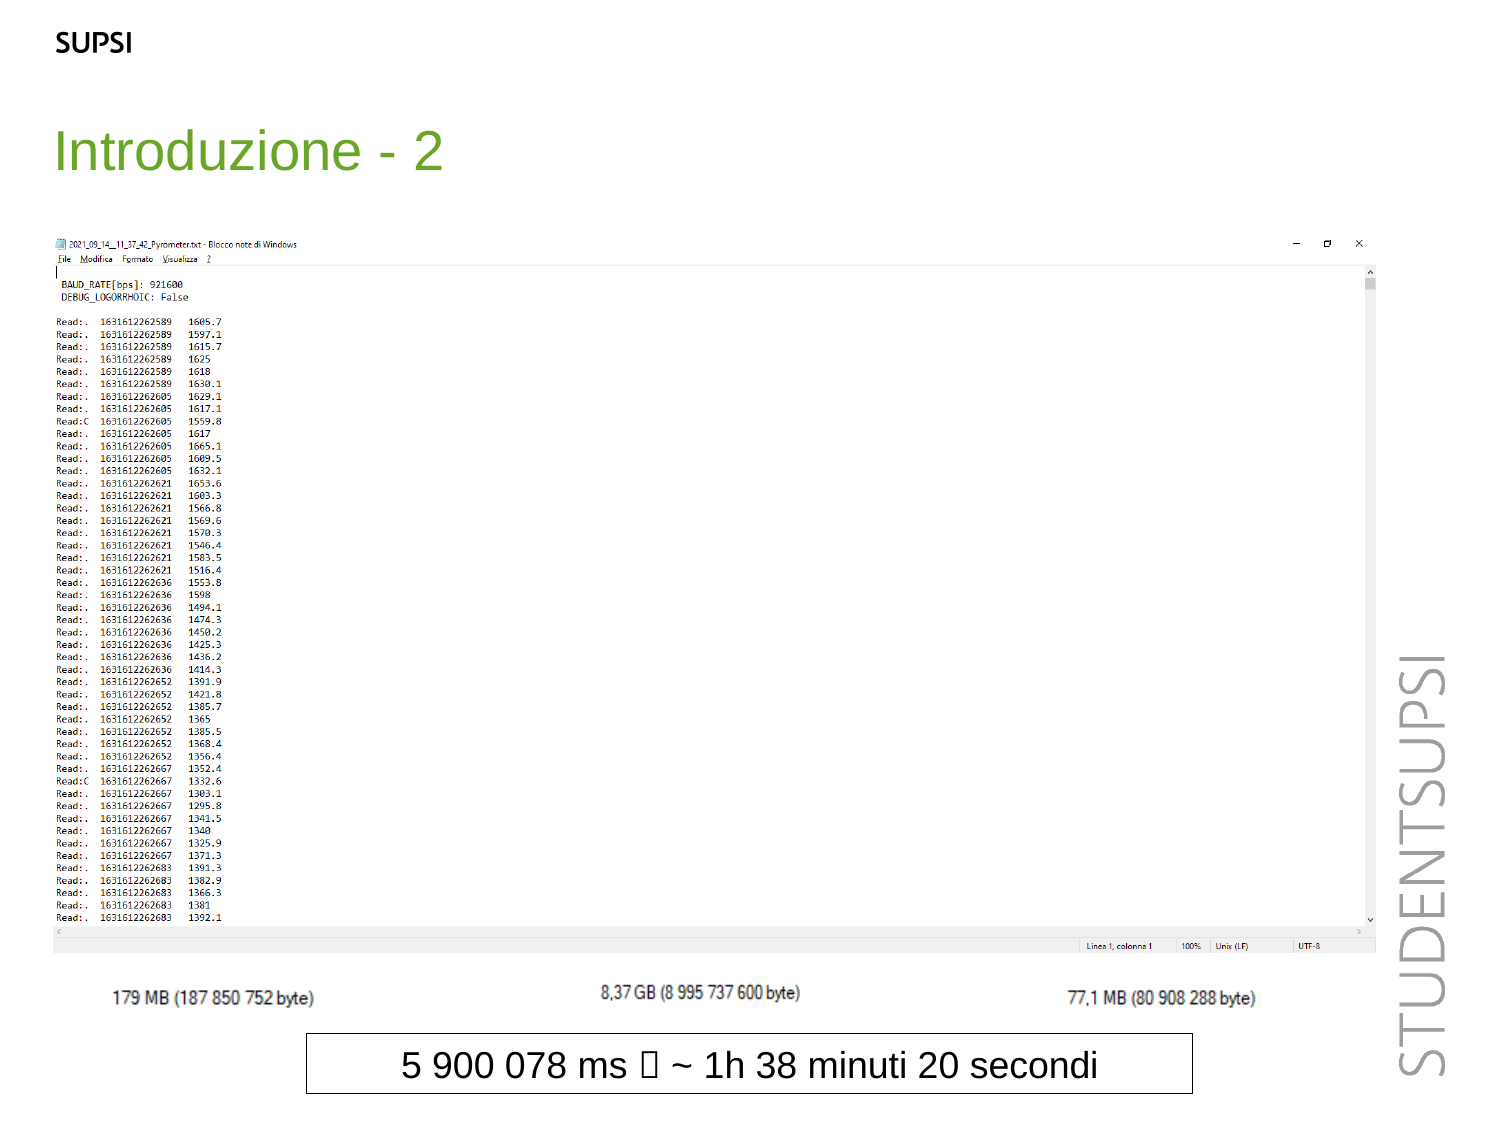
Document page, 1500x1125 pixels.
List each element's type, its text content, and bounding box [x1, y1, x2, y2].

picture [1399, 657, 1445, 1076]
list Esperimenti Deposizioni Immagini File dei dati [53, 961, 680, 1011]
list Introduzione - 2 [53, 114, 1341, 234]
text_box 5 900 078 ms  ~ 1h 38 minuti 20 secondi [306, 1033, 1193, 1094]
picture [105, 973, 343, 1013]
picture [52, 235, 1377, 953]
picture [56, 30, 134, 53]
picture [1050, 973, 1287, 1013]
picture [584, 971, 821, 1011]
